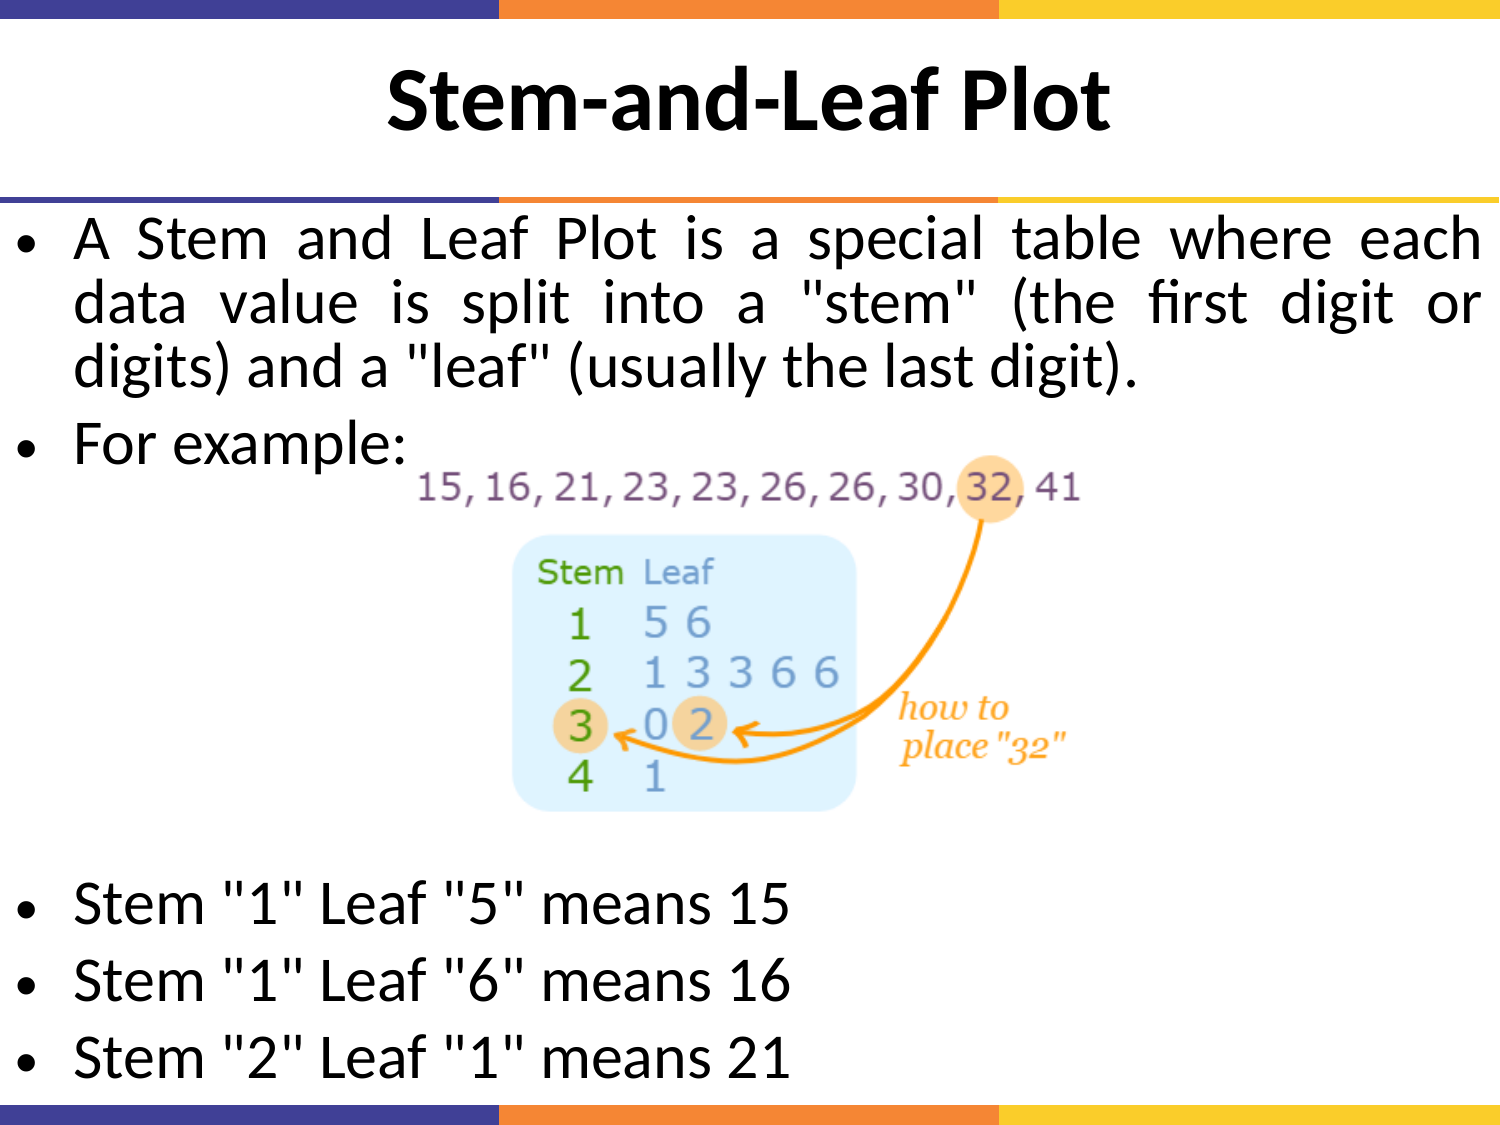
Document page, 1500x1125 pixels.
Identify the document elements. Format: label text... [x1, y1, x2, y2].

picture [413, 449, 1086, 827]
list A Stem and Leaf Plot is a special table where each data value is split into a "stem" (the first digit or digits) and a "leaf" (usually the last digit). For example: Stem "1" Leaf "5" means 15 Stem "1" Leaf "6" means 16 Stem "2" Leaf "1" means 21 [0, 203, 1500, 1105]
title Stem-and-Leaf Plot [0, 20, 1500, 195]
